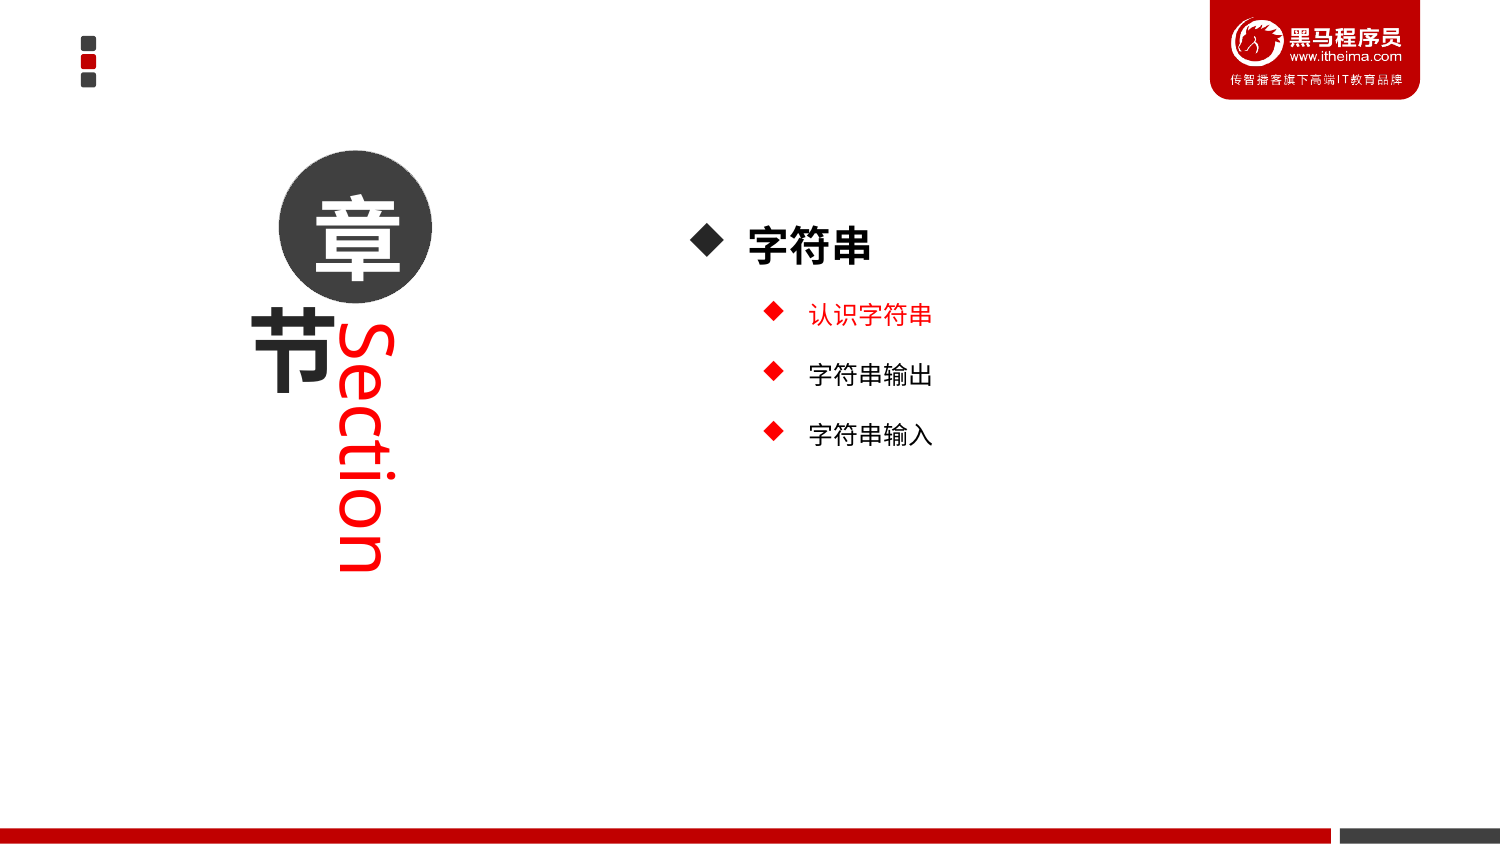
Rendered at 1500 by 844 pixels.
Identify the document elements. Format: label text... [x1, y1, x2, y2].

text_box 节 [218, 288, 339, 410]
picture [1212, 8, 1421, 94]
text_box Section [321, 314, 427, 749]
text_box 章 [278, 150, 433, 304]
text_box 字符串 认识字符串 字符串输出 字符串输入 [671, 162, 1256, 517]
